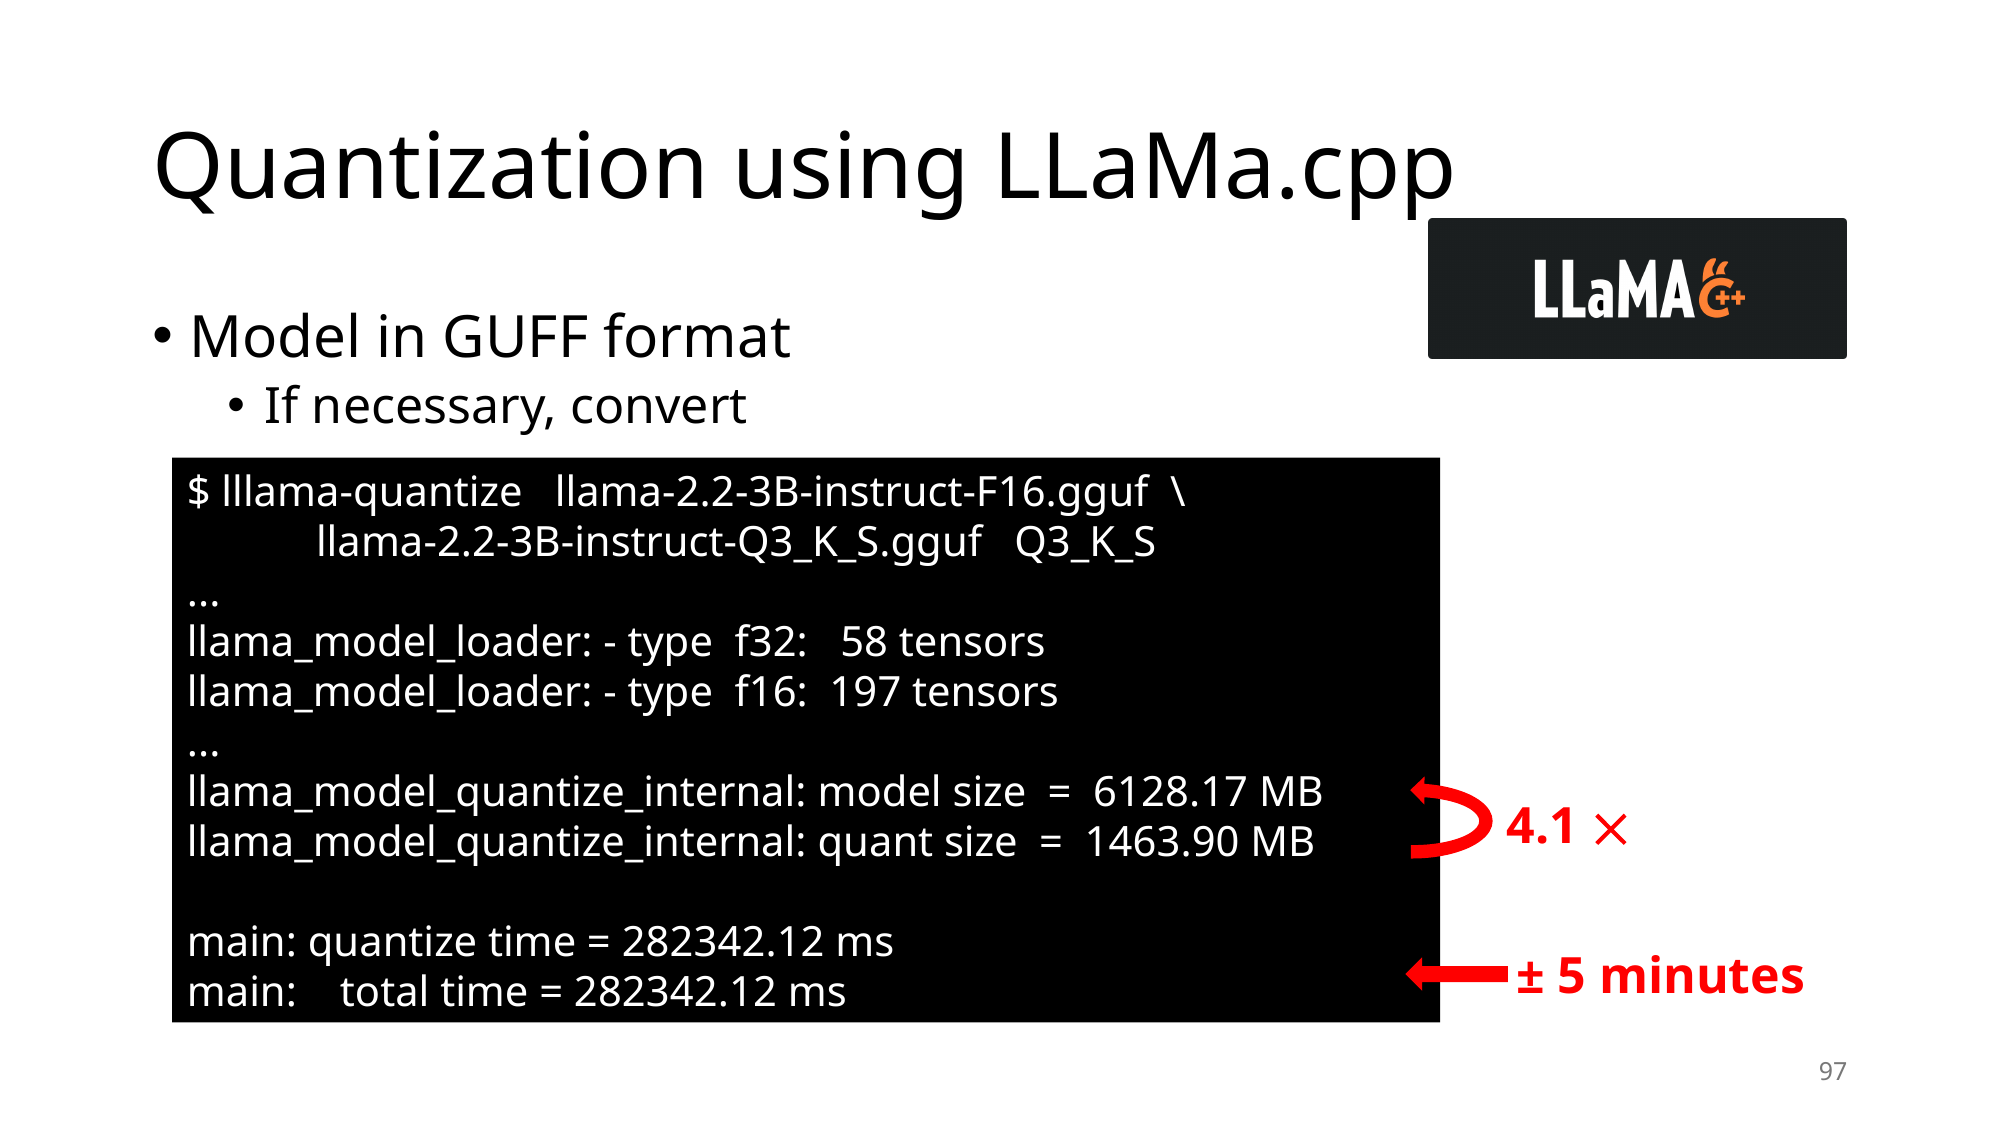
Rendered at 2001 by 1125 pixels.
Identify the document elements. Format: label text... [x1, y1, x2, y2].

text_box $ lllama-quantize llama-2.2-3B-instruct-F16.gguf \ llama-2.2-3B-instruct-Q3_K_S.gguf Q3_K_S ... llama_model_loader: - type f32: 58 tensors llama_model_loader: - type f16: 197 tensors ... llama_model_quantize_internal: model size = 6128.17 MB llama_model_quantize_internal: quant size = 1463.90 MB main: quantize time = 282342.12 ms main: total time = 282342.12 ms [172, 457, 1441, 1023]
picture [1427, 218, 1848, 359]
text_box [1407, 935, 1809, 1013]
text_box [1328, 779, 1638, 863]
list Model in GUFF format If necessary, convert [137, 299, 1863, 1014]
title Quantization using LLaMa.cpp [137, 59, 1863, 278]
slide_number 97 [1412, 1042, 1863, 1103]
